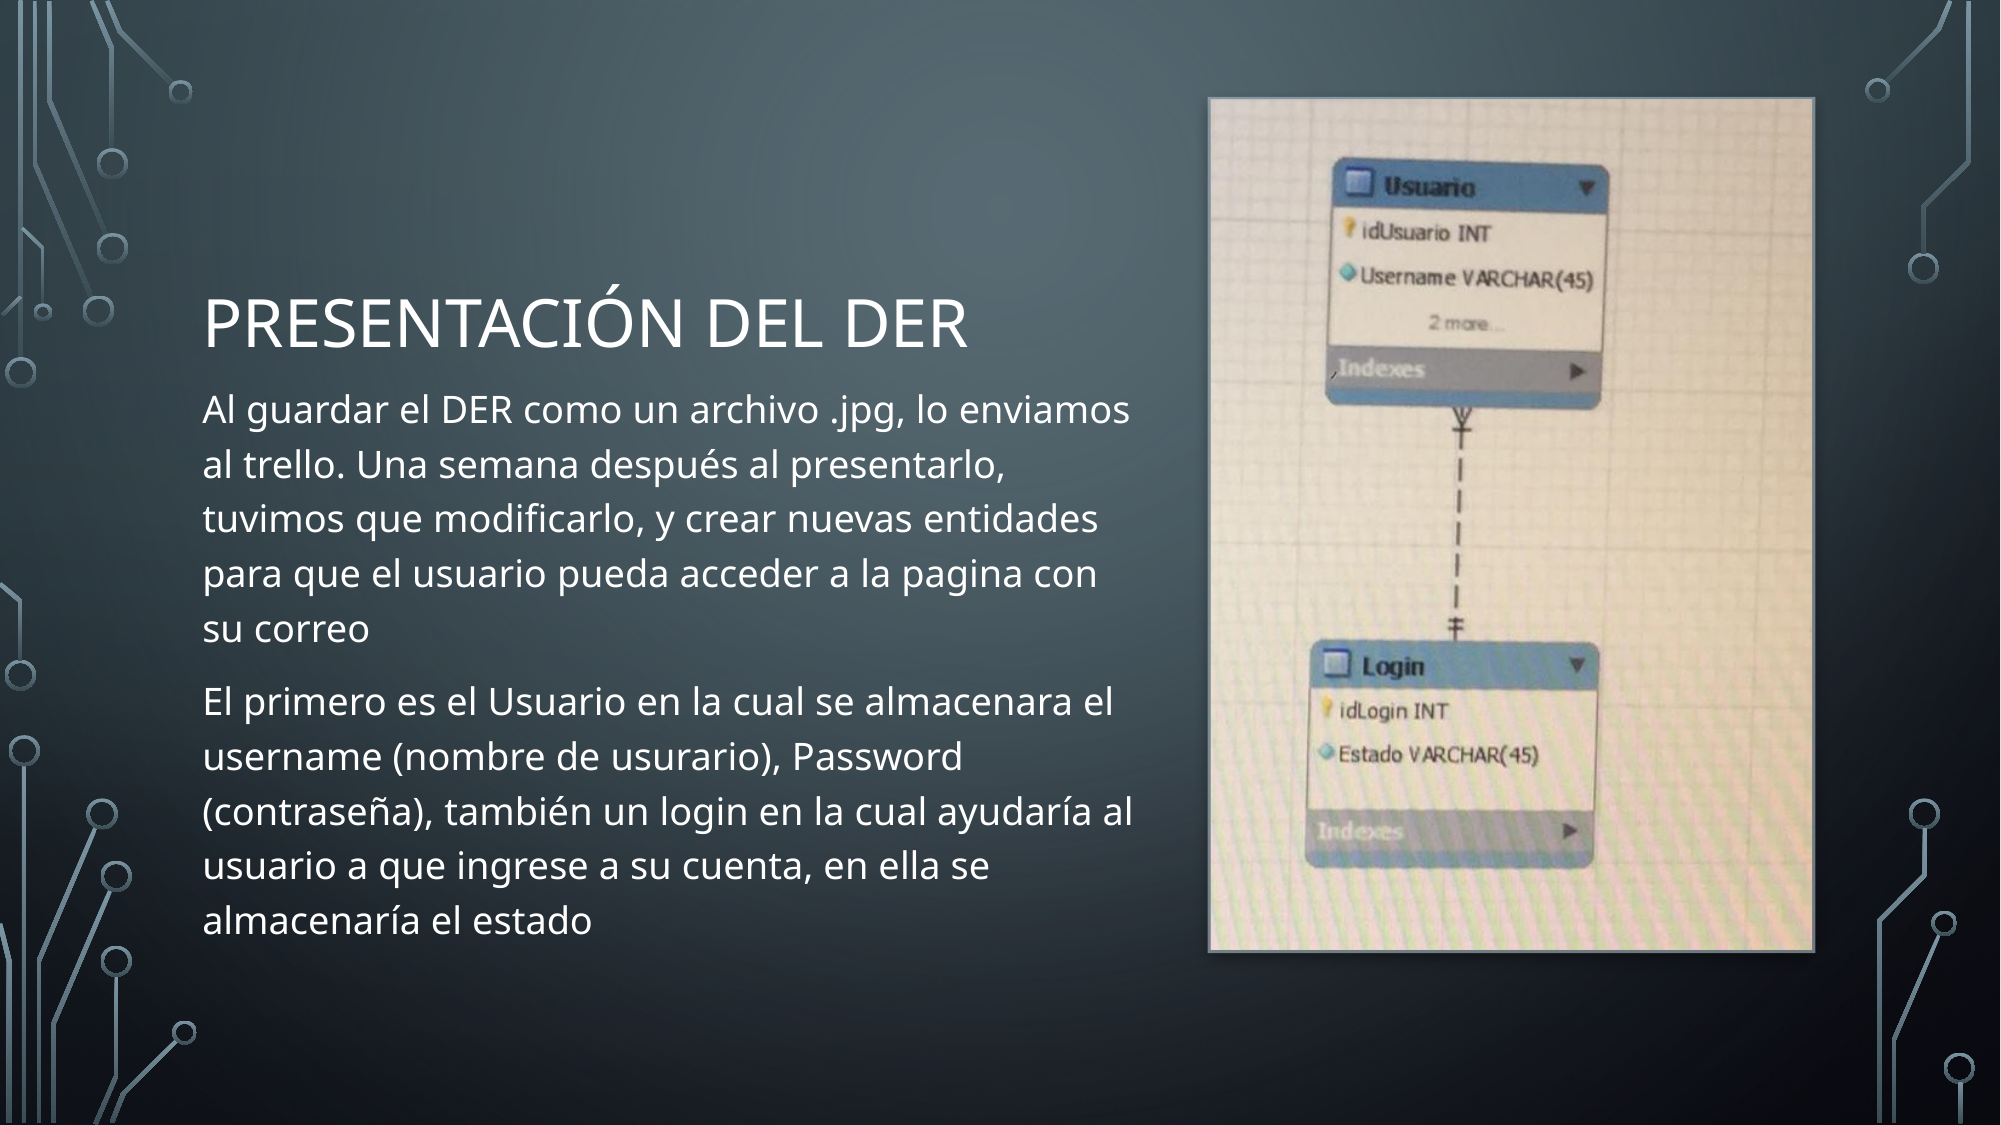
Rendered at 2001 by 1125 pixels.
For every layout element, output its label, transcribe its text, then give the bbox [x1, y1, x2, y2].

title Presentación del der [187, 99, 1161, 369]
list Al guardar el DER como un archivo .jpg, lo enviamos al trello. Una semana después al presentarlo, tuvimos que modificarlo, y crear nuevas entidades para que el usuario pueda acceder a la pagina con su correo El primero es el Usuario en la cual se almacenara el username (nombre de usurario), Password (contraseña), también un login en la cual ayudaría al usuario a que ingrese a su cuenta, en ella se almacenaría el estado [187, 369, 1161, 950]
picture [1210, 99, 1813, 951]
